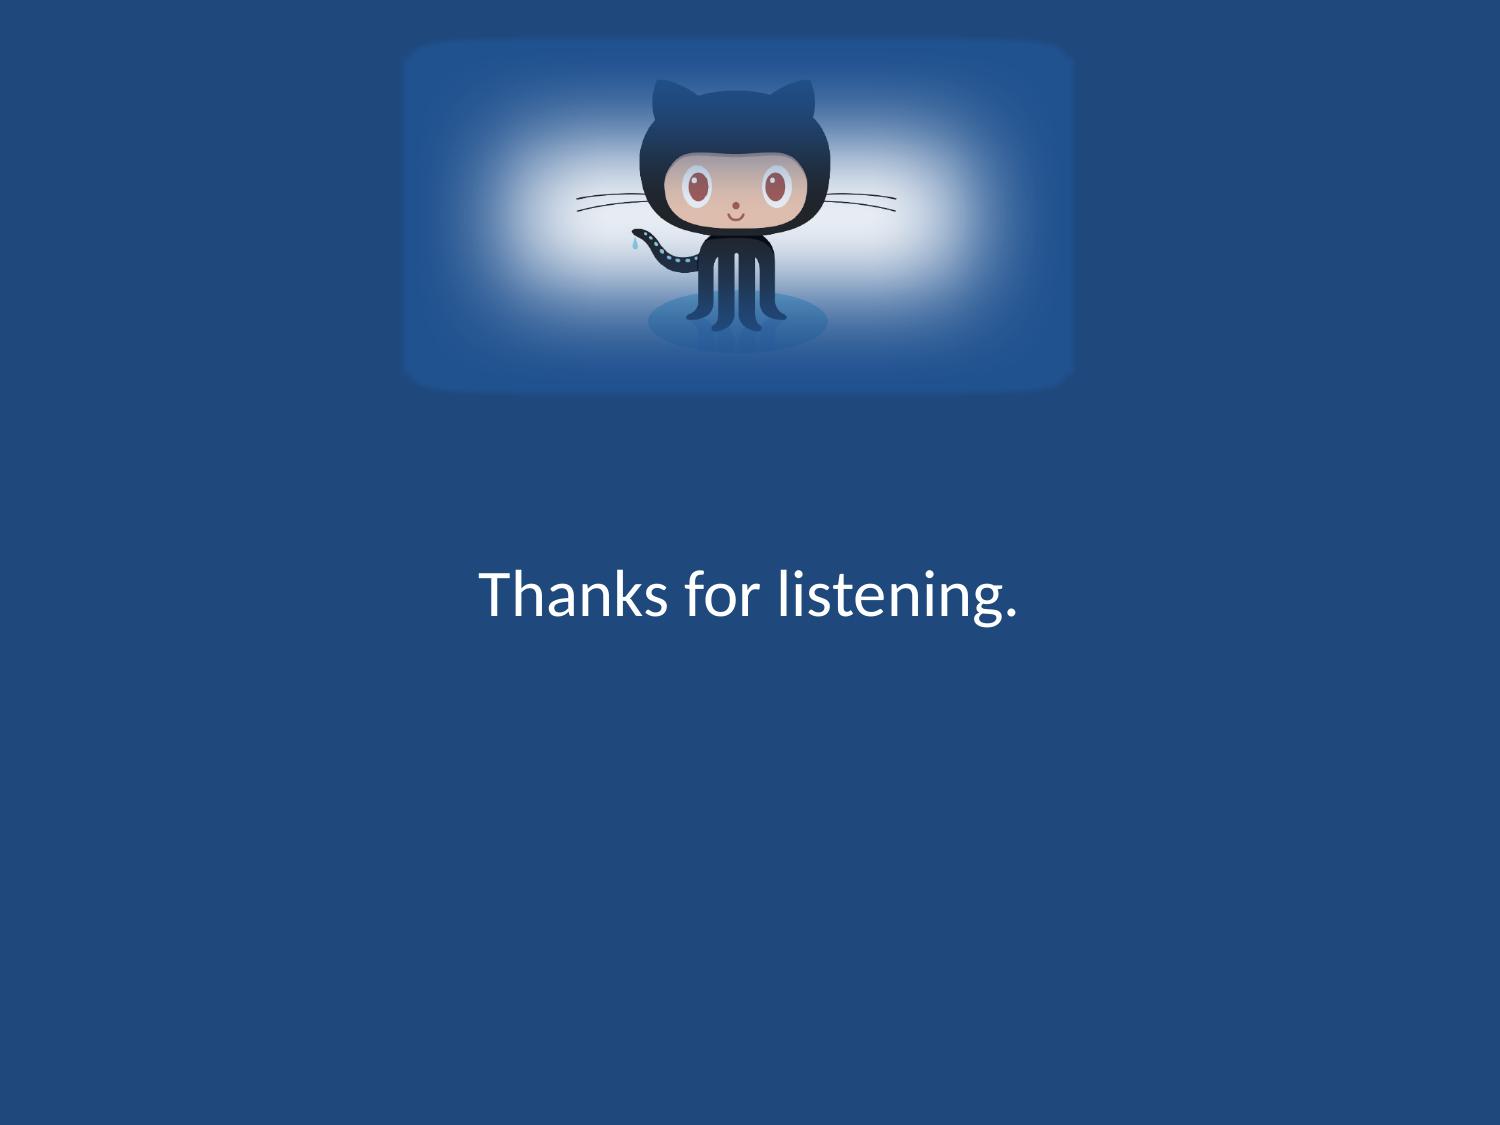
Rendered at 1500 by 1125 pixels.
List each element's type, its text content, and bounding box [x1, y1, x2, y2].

picture [407, 42, 1068, 390]
list Thanks for listening. [75, 262, 1425, 1005]
